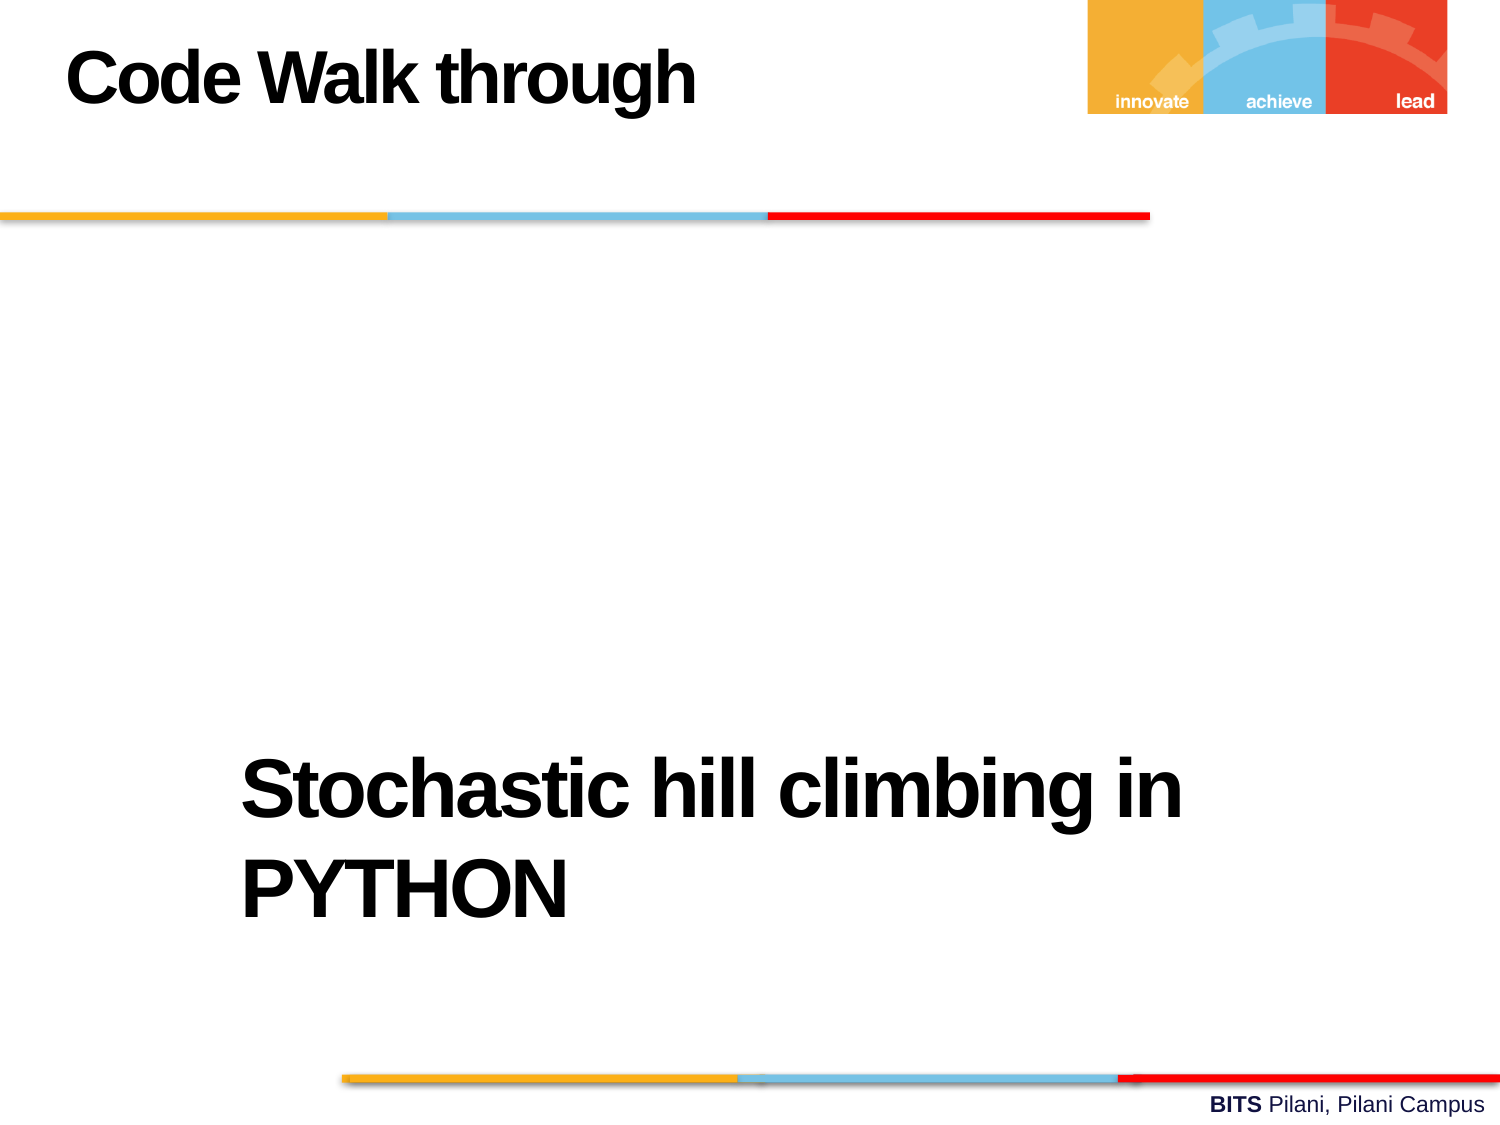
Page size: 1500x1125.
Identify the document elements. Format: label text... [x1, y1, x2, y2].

list Code Walk through [50, 24, 1088, 213]
title Stochastic hill climbing in PYTHON [225, 722, 1500, 947]
picture [1087, 0, 1448, 114]
